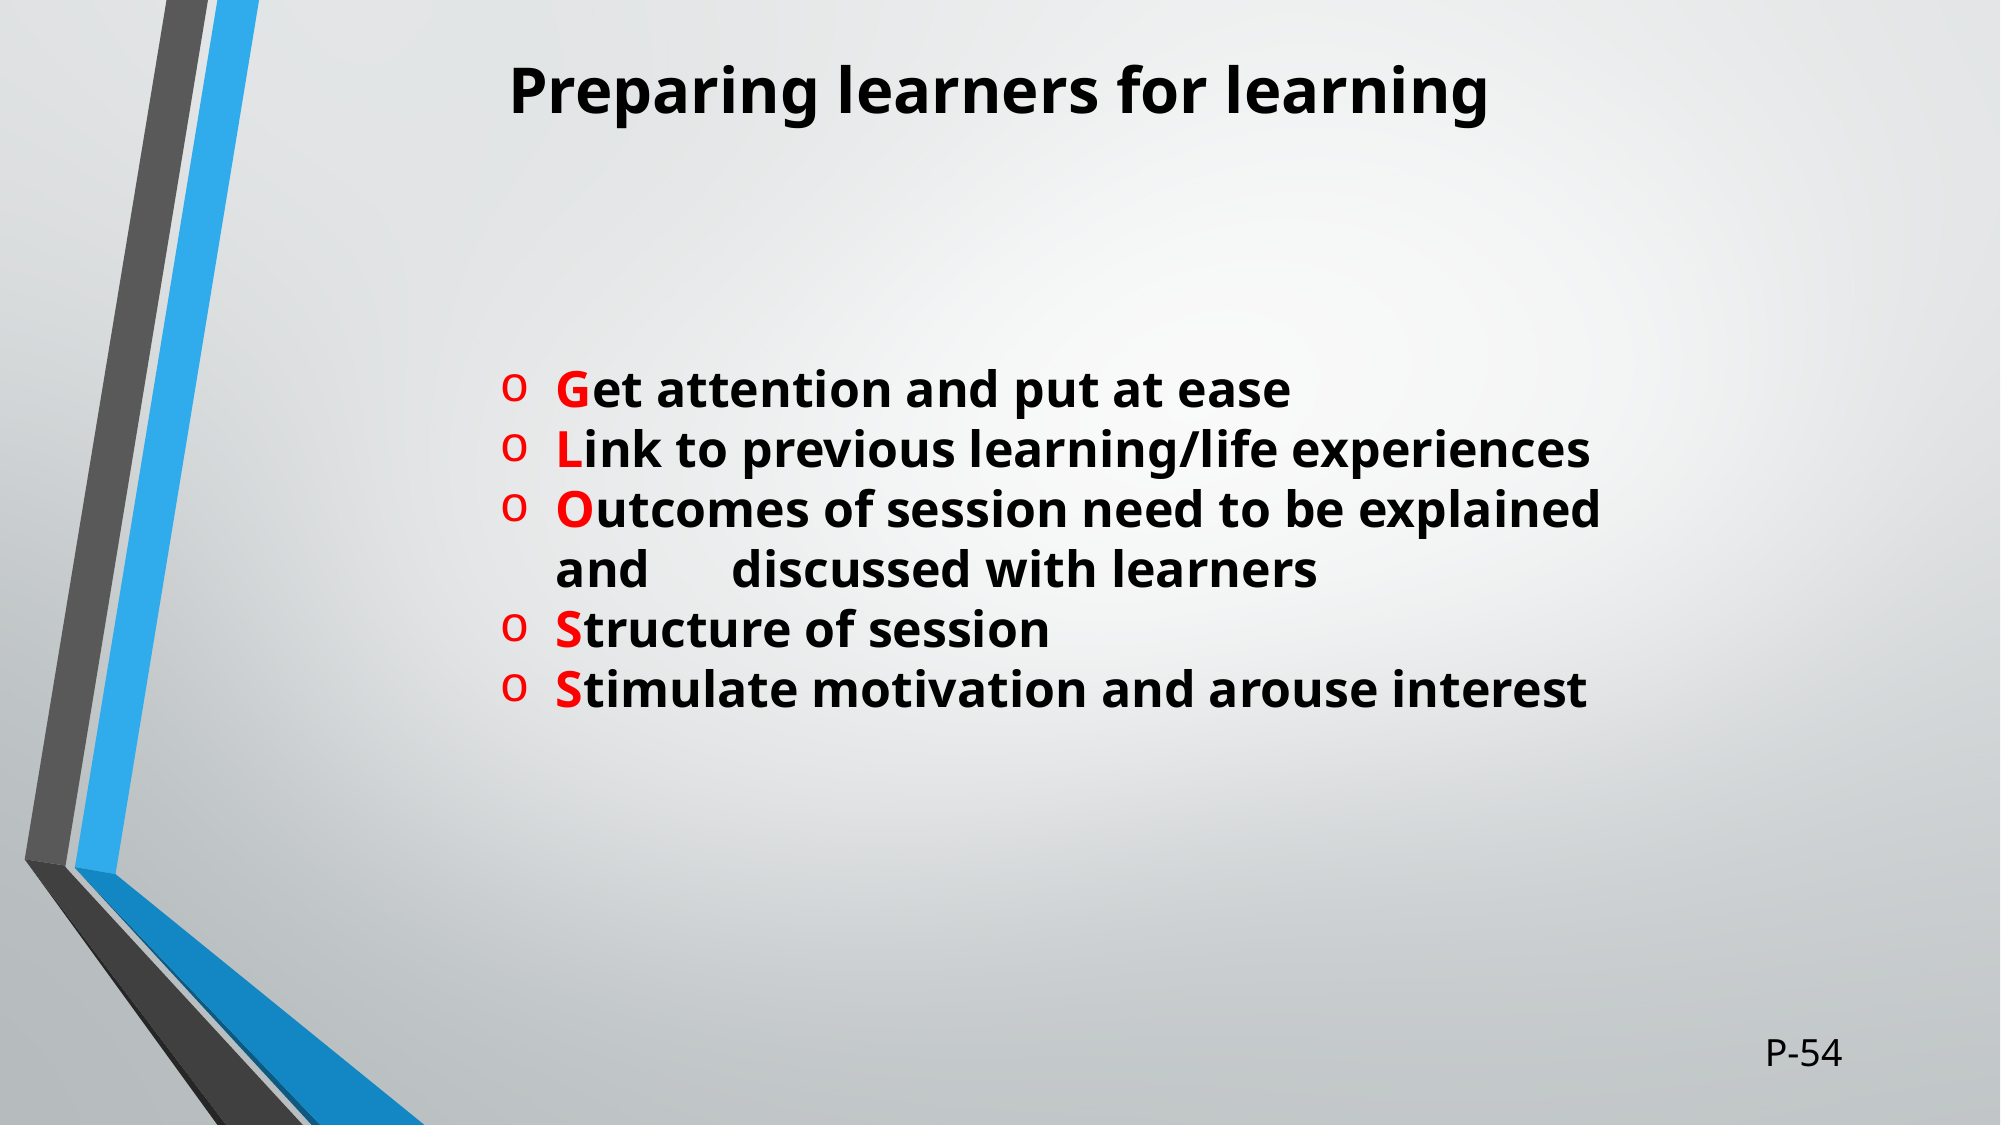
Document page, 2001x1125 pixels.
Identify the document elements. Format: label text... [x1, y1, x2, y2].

title Preparing learners for learning [133, 42, 1867, 134]
text_box P-54 [1749, 1021, 1920, 1082]
text_box Get attention and put at ease Link to previous learning/life experiences Outcomes of session need to be explained and discussed with learners Structure of session Stimulate motivation and arouse interest [484, 350, 1624, 771]
